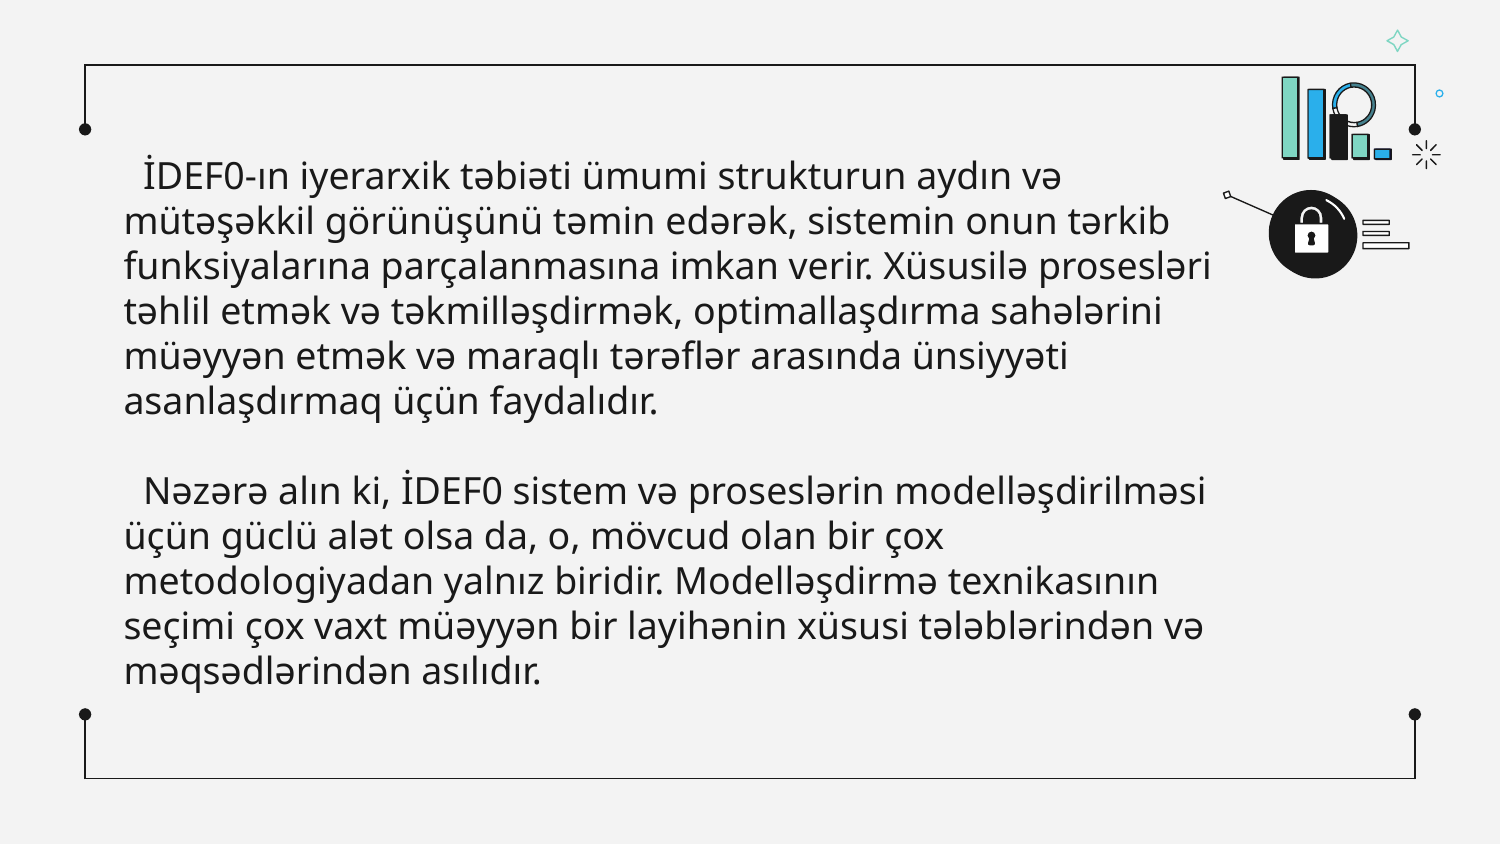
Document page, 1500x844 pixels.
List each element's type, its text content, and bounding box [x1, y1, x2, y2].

subtitle İDEF0-ın iyerarxik təbiəti ümumi strukturun aydın və mütəşəkkil görünüşünü təmin edərək, sistemin onun tərkib funksiyalarına parçalanmasına imkan verir. Xüsusilə prosesləri təhlil etmək və təkmilləşdirmək, optimallaşdırma sahələrini müəyyən etmək və maraqlı tərəflər arasında ünsiyyəti asanlaşdırmaq üçün faydalıdır. Nəzərə alın ki, İDEF0 sistem və proseslərin modelləşdirilməsi üçün güclü alət olsa da, o, mövcud olan bir çox metodologiyadan yalnız biridir. Modelləşdirmə texnikasının seçimi çox vaxt müəyyən bir layihənin xüsusi tələblərindən və məqsədlərindən asılıdır. [83, 137, 1232, 708]
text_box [1222, 29, 1444, 279]
